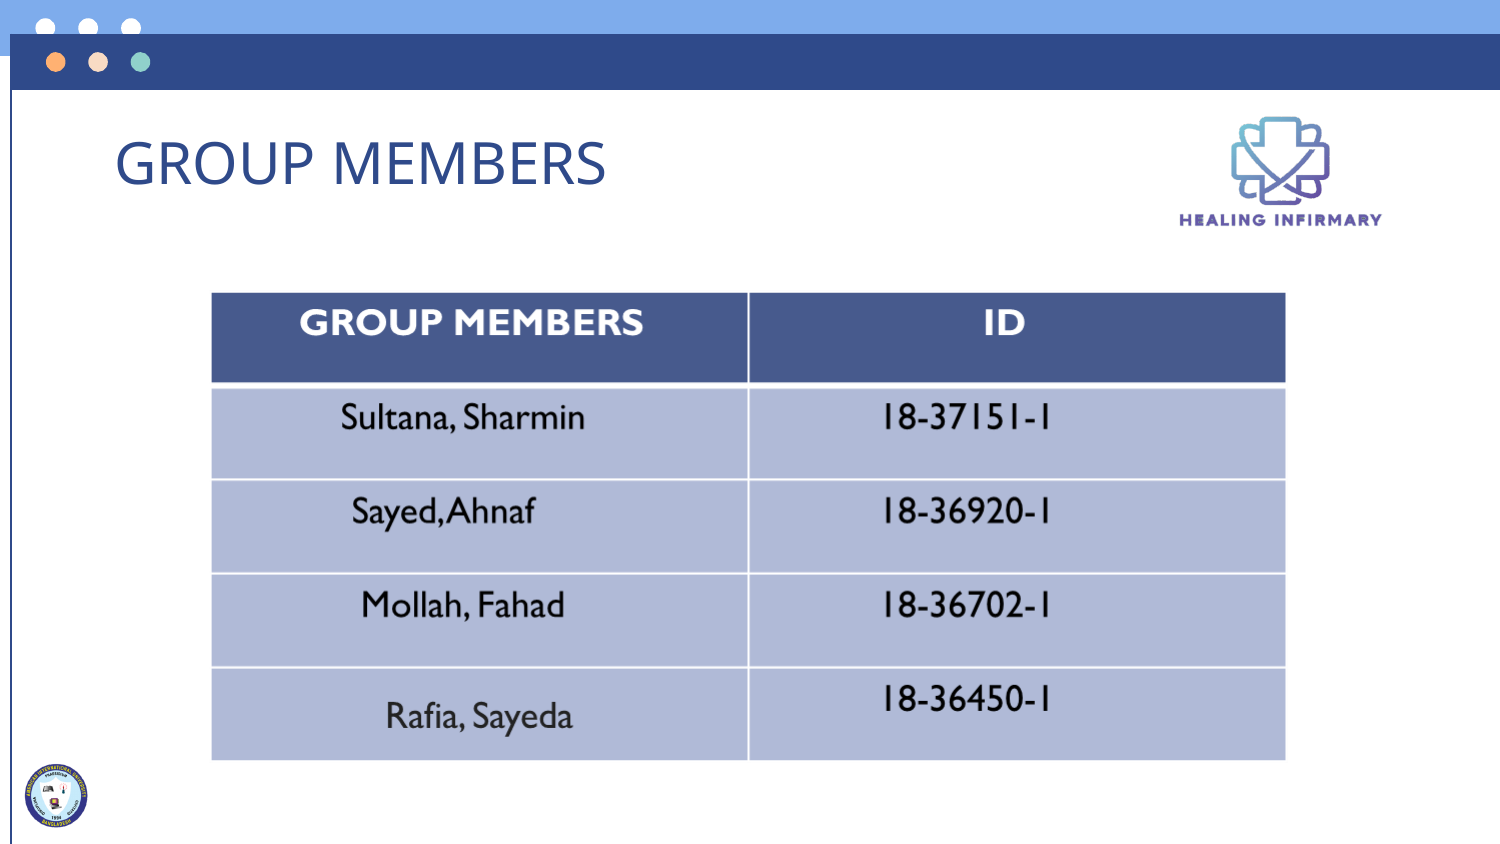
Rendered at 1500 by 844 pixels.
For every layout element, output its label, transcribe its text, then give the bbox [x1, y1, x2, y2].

picture [209, 286, 1291, 764]
picture [1176, 115, 1388, 251]
picture [23, 762, 89, 829]
title GROUP MEMBERS [99, 111, 1414, 228]
